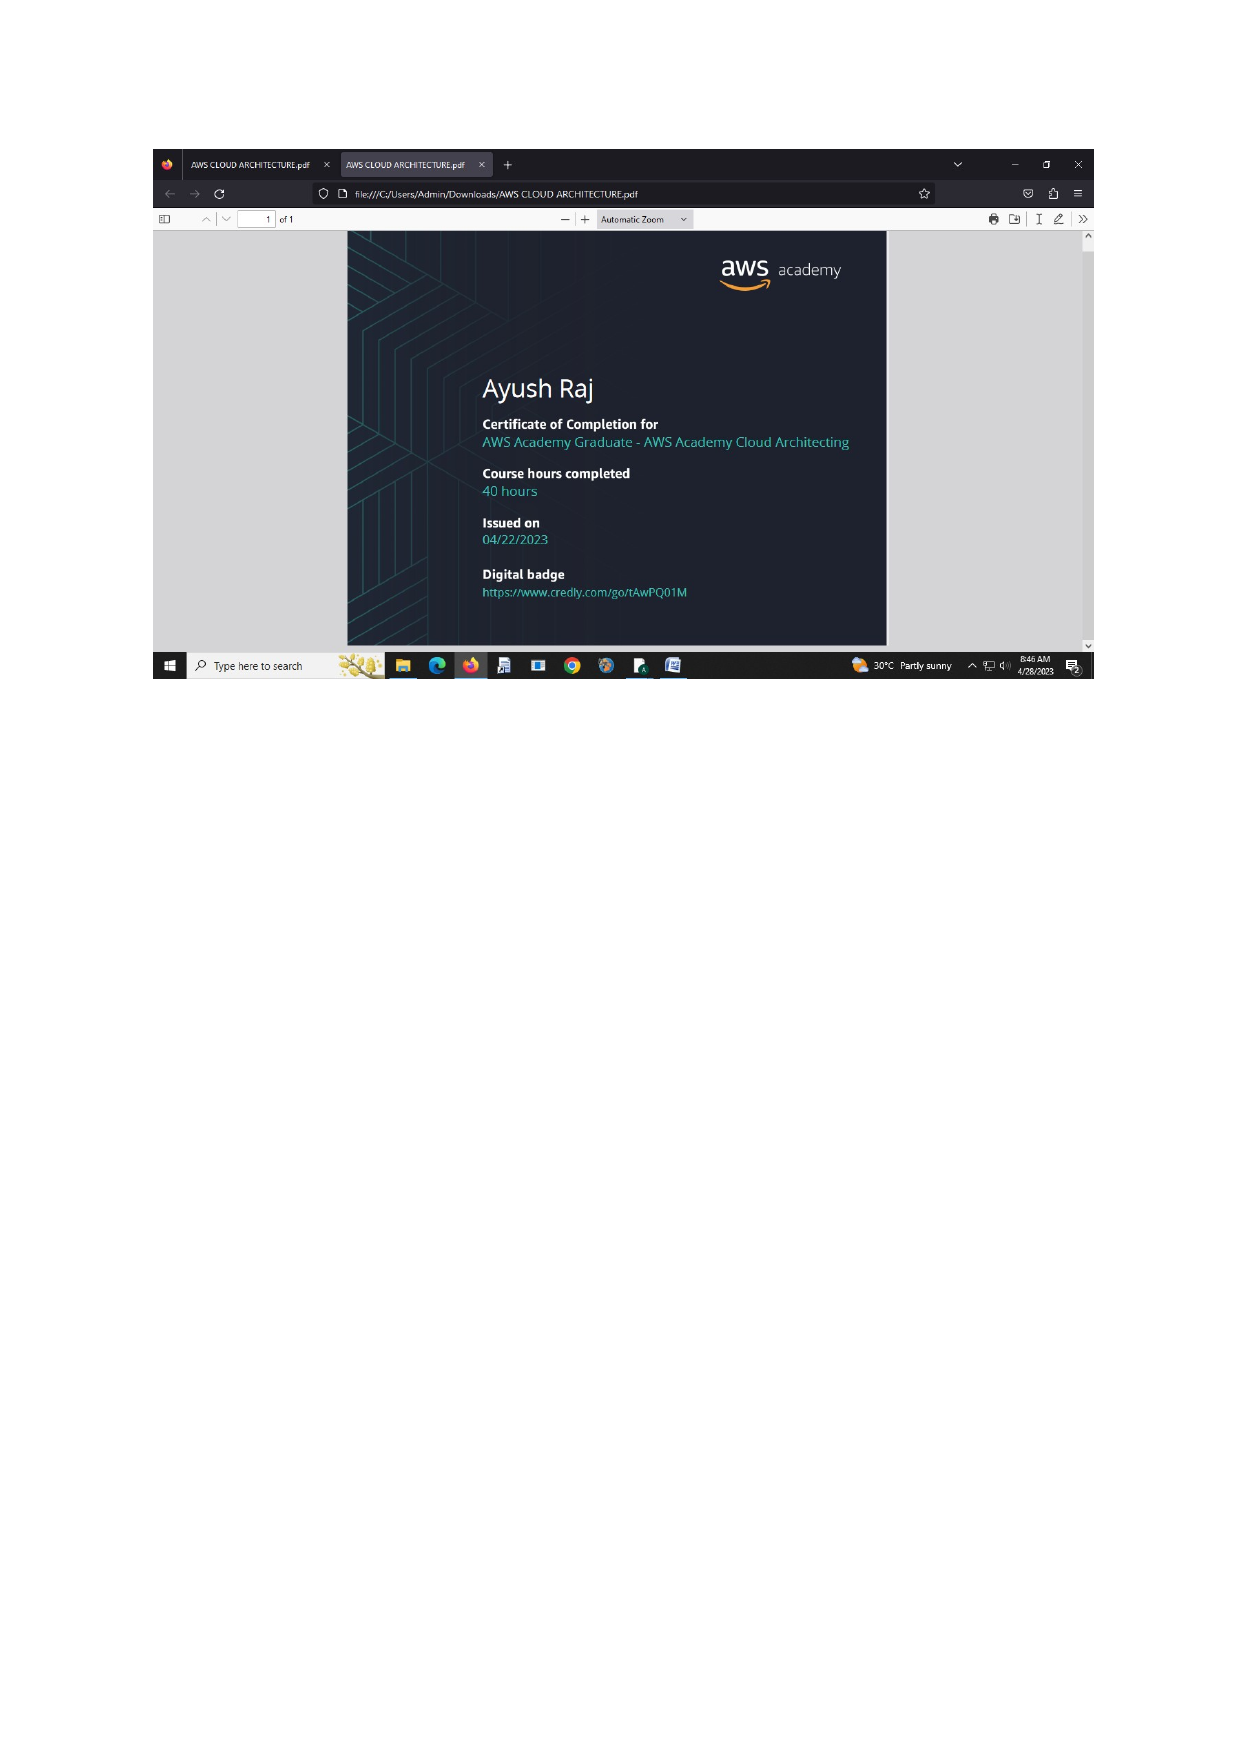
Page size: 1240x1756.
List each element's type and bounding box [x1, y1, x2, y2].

picture [152, 149, 1094, 679]
